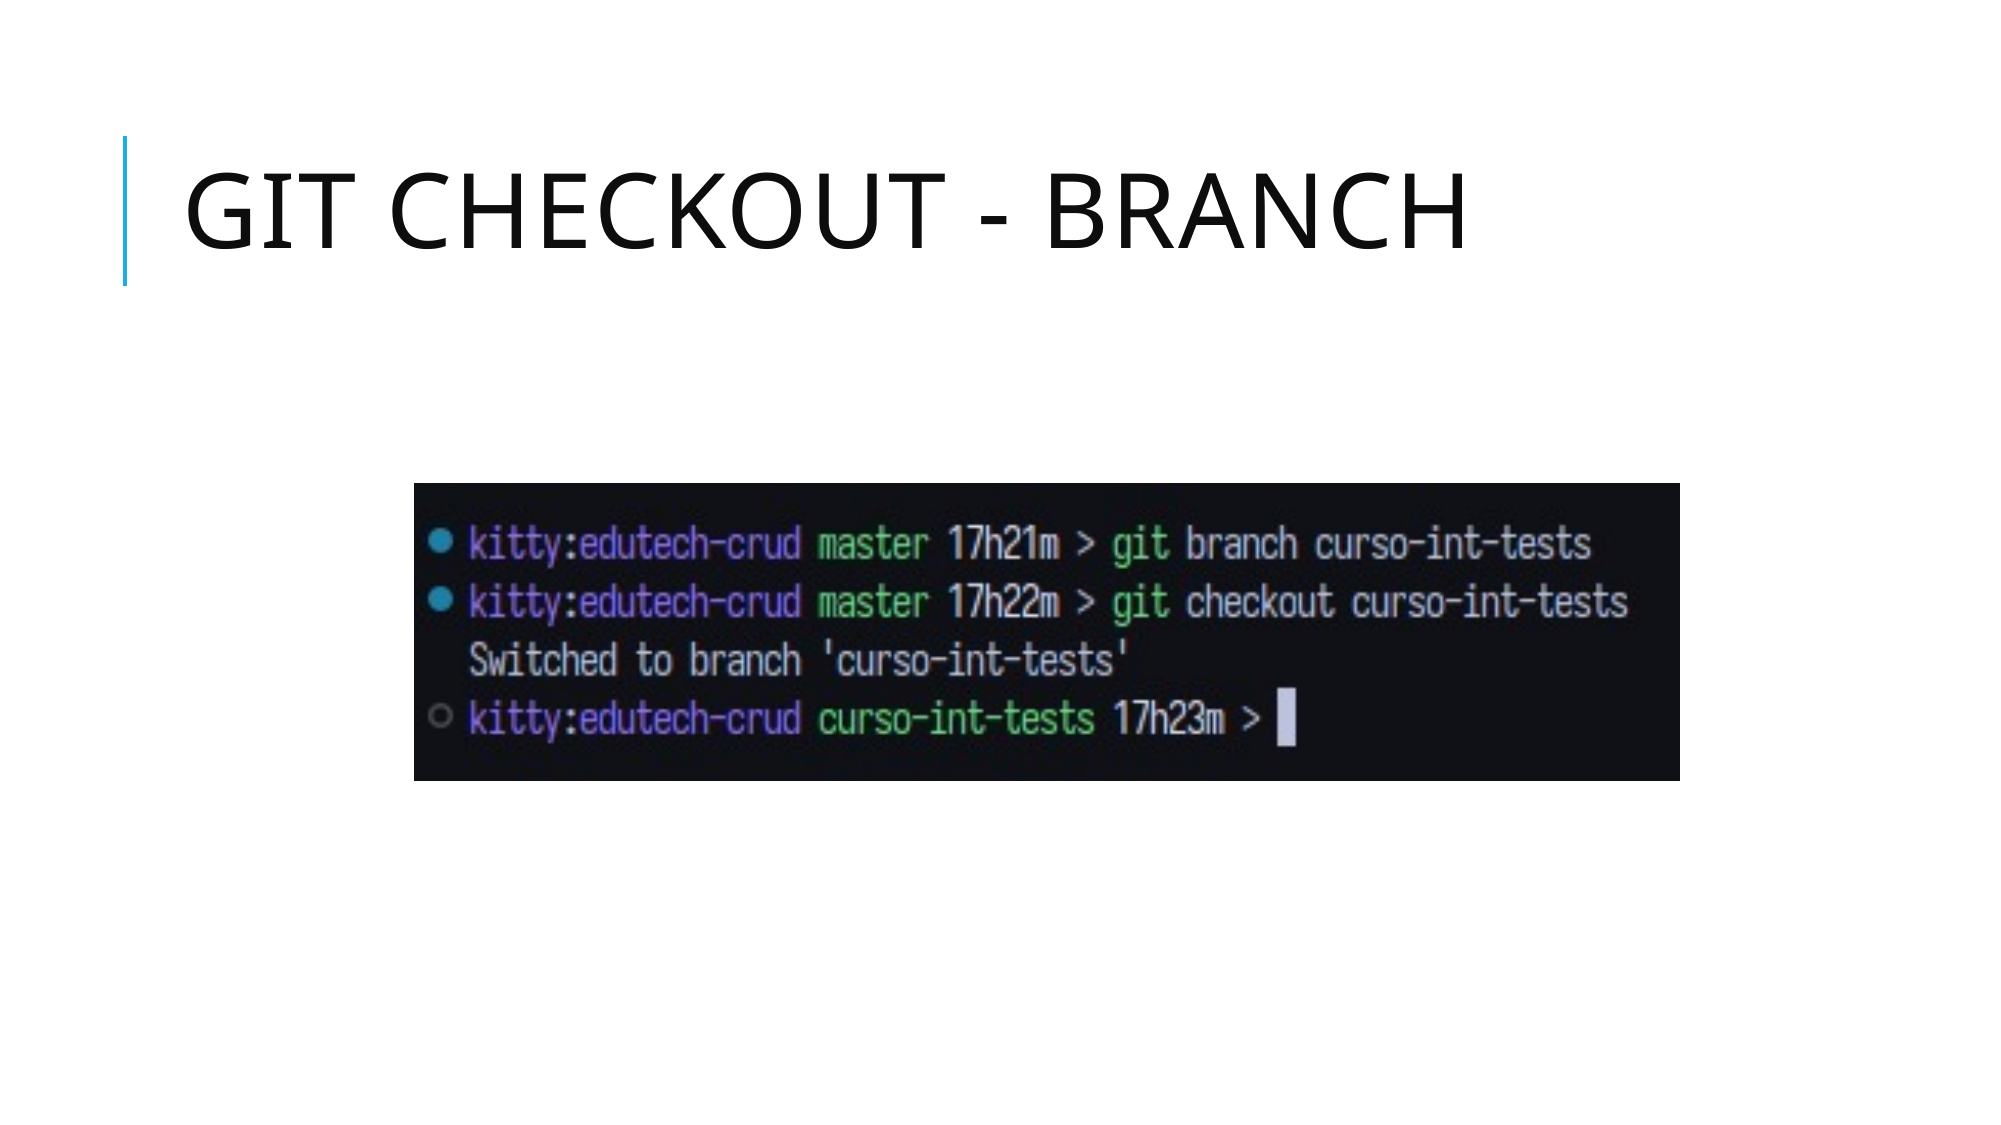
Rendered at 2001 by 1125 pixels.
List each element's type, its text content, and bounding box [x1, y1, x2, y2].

picture [413, 483, 1680, 781]
title Git checkout - branch [168, 96, 1763, 342]
